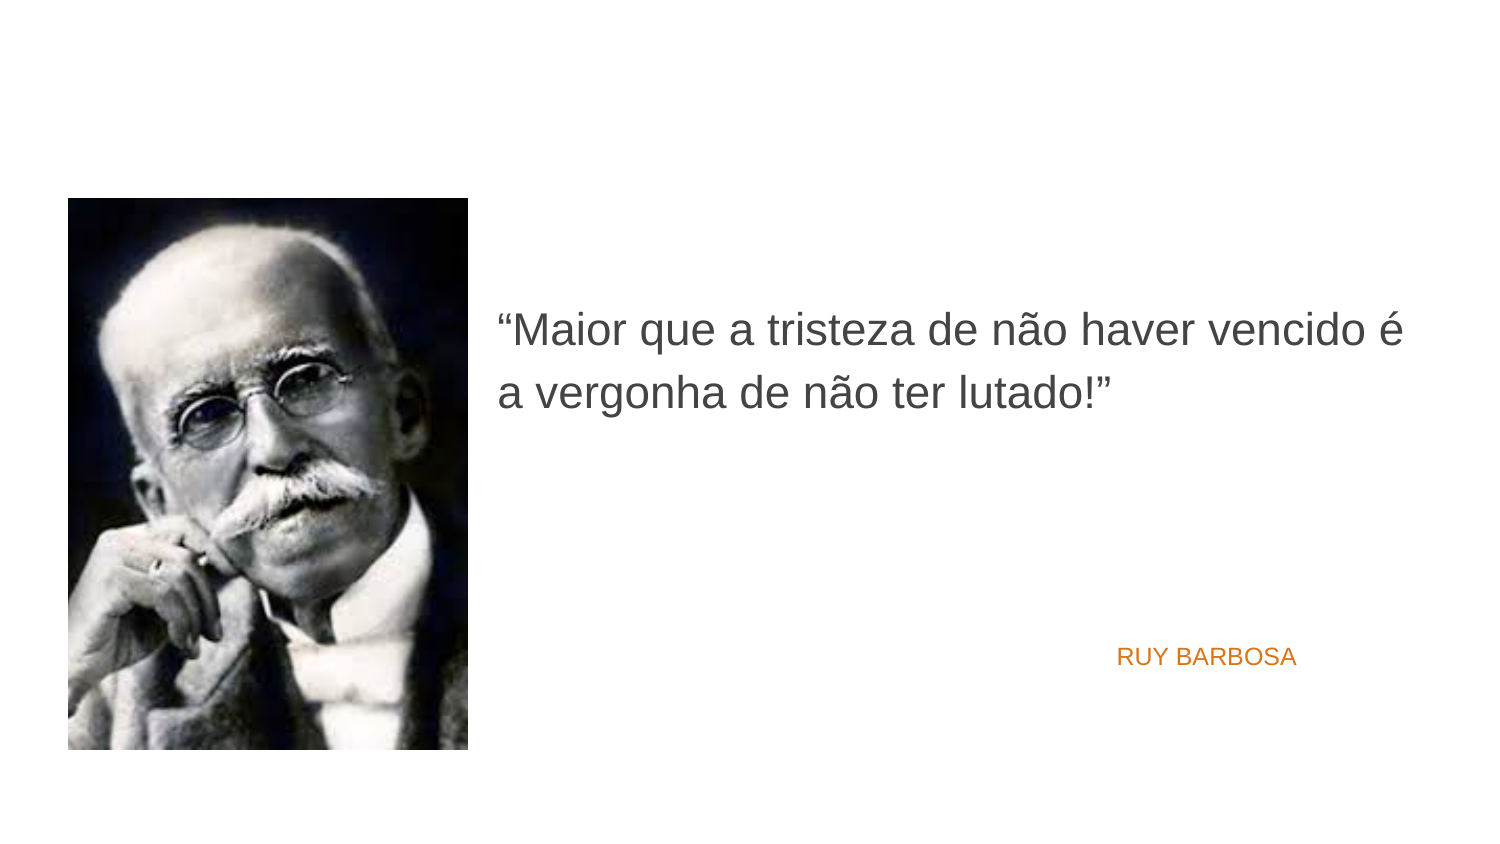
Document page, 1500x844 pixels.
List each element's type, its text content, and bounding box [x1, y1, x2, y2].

picture [68, 197, 468, 750]
list “Maior que a tristeza de não haver vencido é a vergonha de não ter lutado!” RUY BARBOSA [482, 198, 1449, 750]
